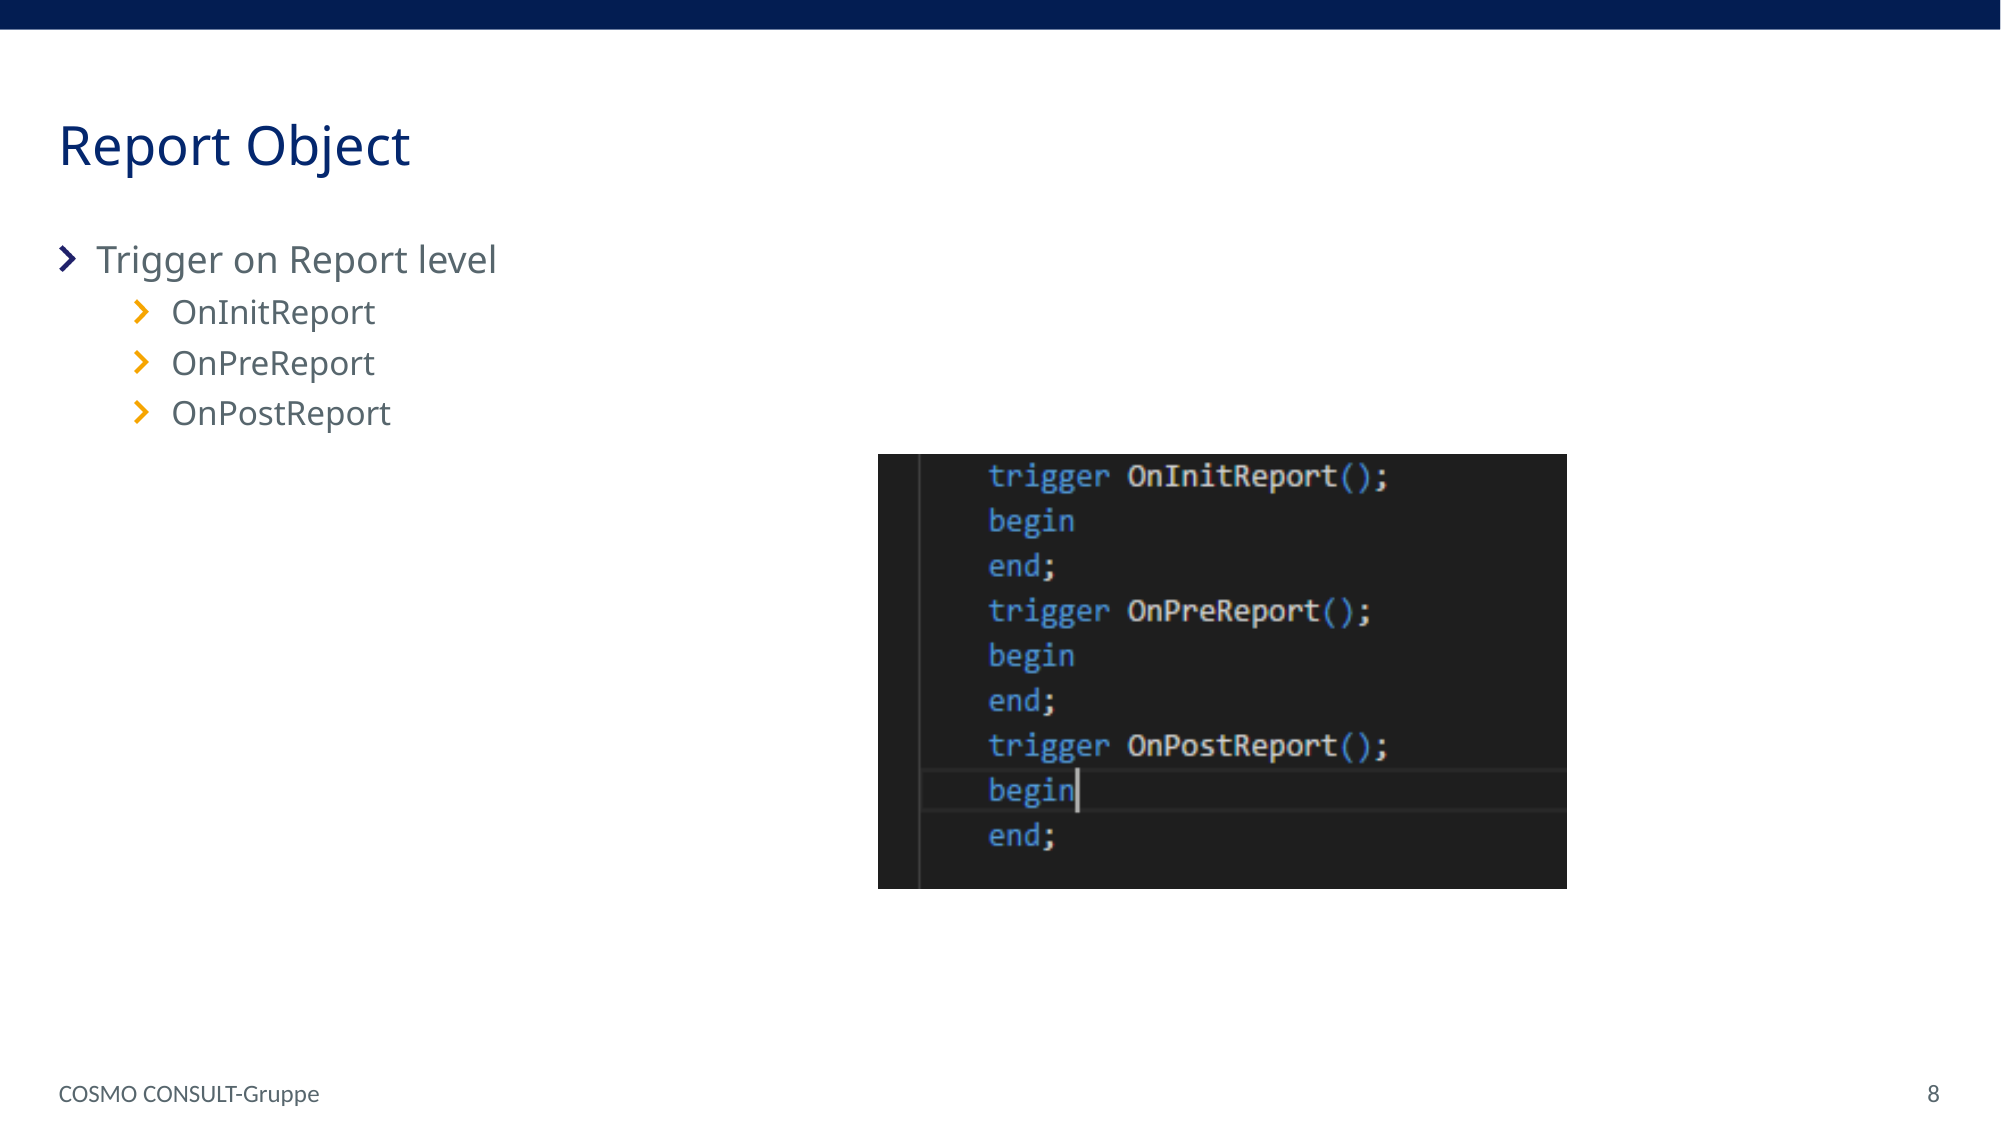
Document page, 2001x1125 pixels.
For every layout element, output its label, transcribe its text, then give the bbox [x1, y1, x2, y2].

slide_number COSMO CONSULT-Gruppe [59, 1062, 509, 1123]
picture [59, 245, 76, 272]
title Report Object [59, 59, 1940, 178]
picture [878, 454, 1567, 889]
list Trigger on Report level OnInitReport OnPreReport OnPostReport [58, 235, 1941, 1040]
slide_number 8 [1526, 1062, 1940, 1123]
picture [134, 400, 149, 424]
picture [134, 350, 149, 374]
picture [134, 299, 149, 324]
